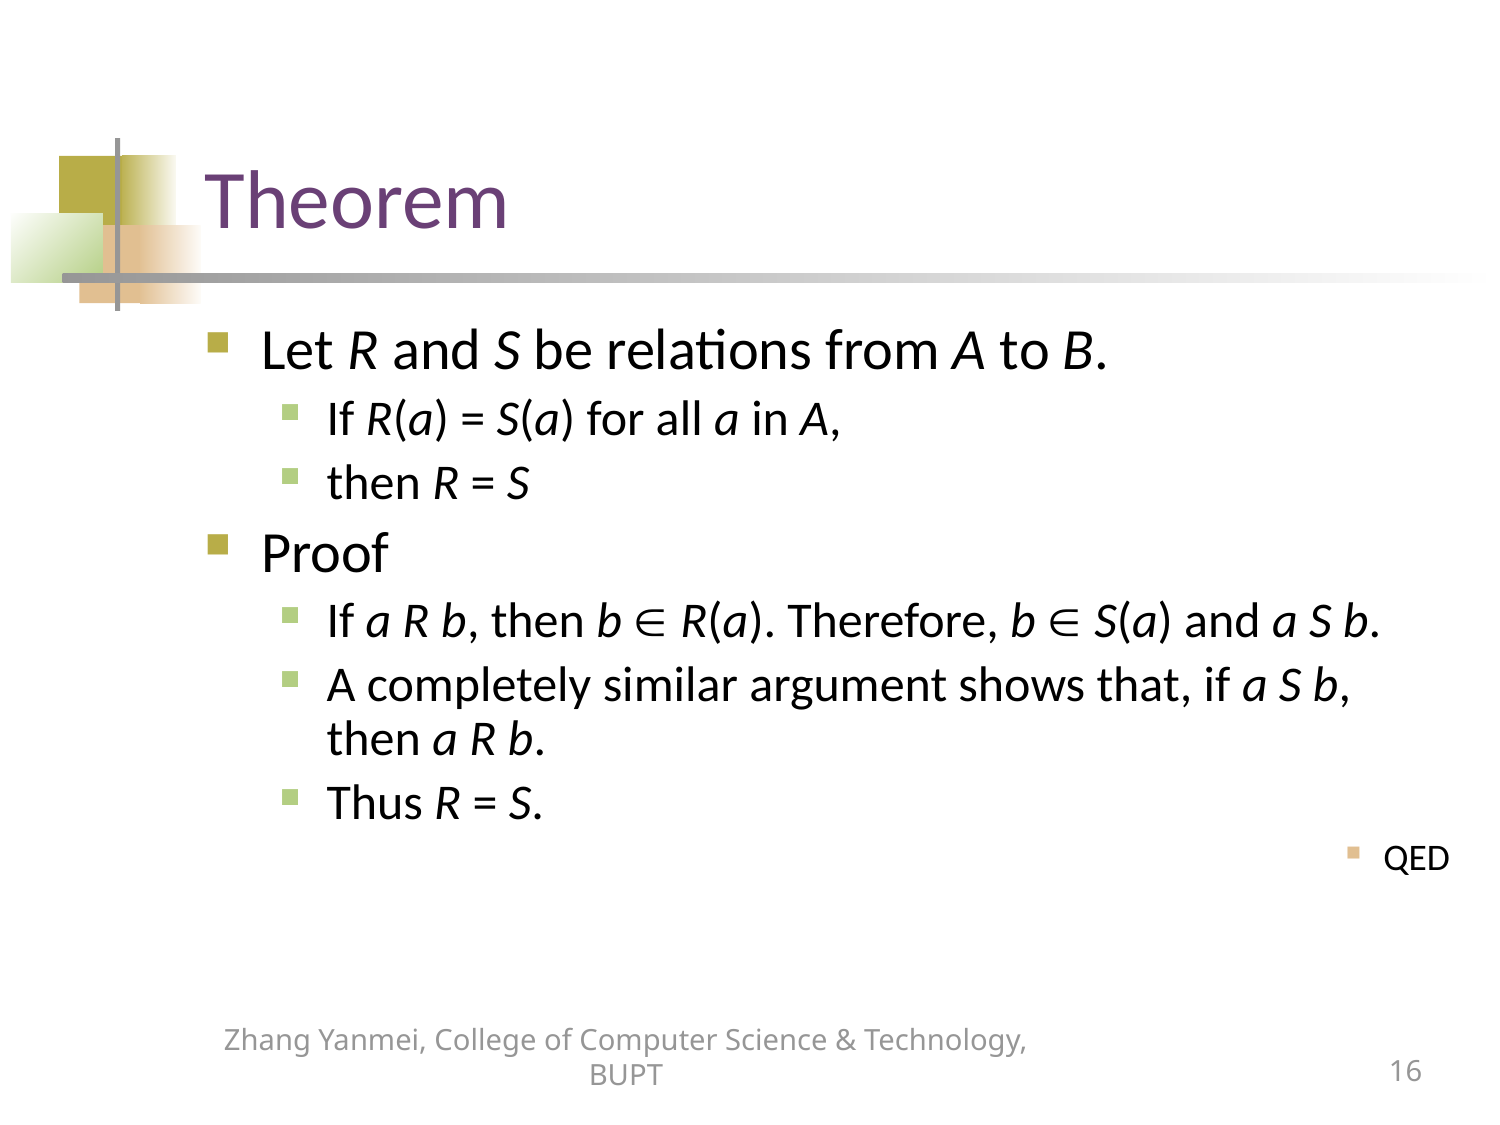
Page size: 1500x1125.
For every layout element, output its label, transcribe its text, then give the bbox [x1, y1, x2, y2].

title Theorem [189, 65, 1469, 253]
footer Zhang Yanmei, College of Computer Science & Technology, BUPT [189, 1022, 1063, 1099]
list Let R and S be relations from A to B. If R(a) = S(a) for all a in A, then R = S Proof If a R b, then b  R(a). Therefore, b  S(a) and a S b. A completely similar argument shows that, if a S b, then a R b. Thus R = S. QED [189, 311, 1465, 987]
slide_number 16 [1124, 1024, 1438, 1101]
